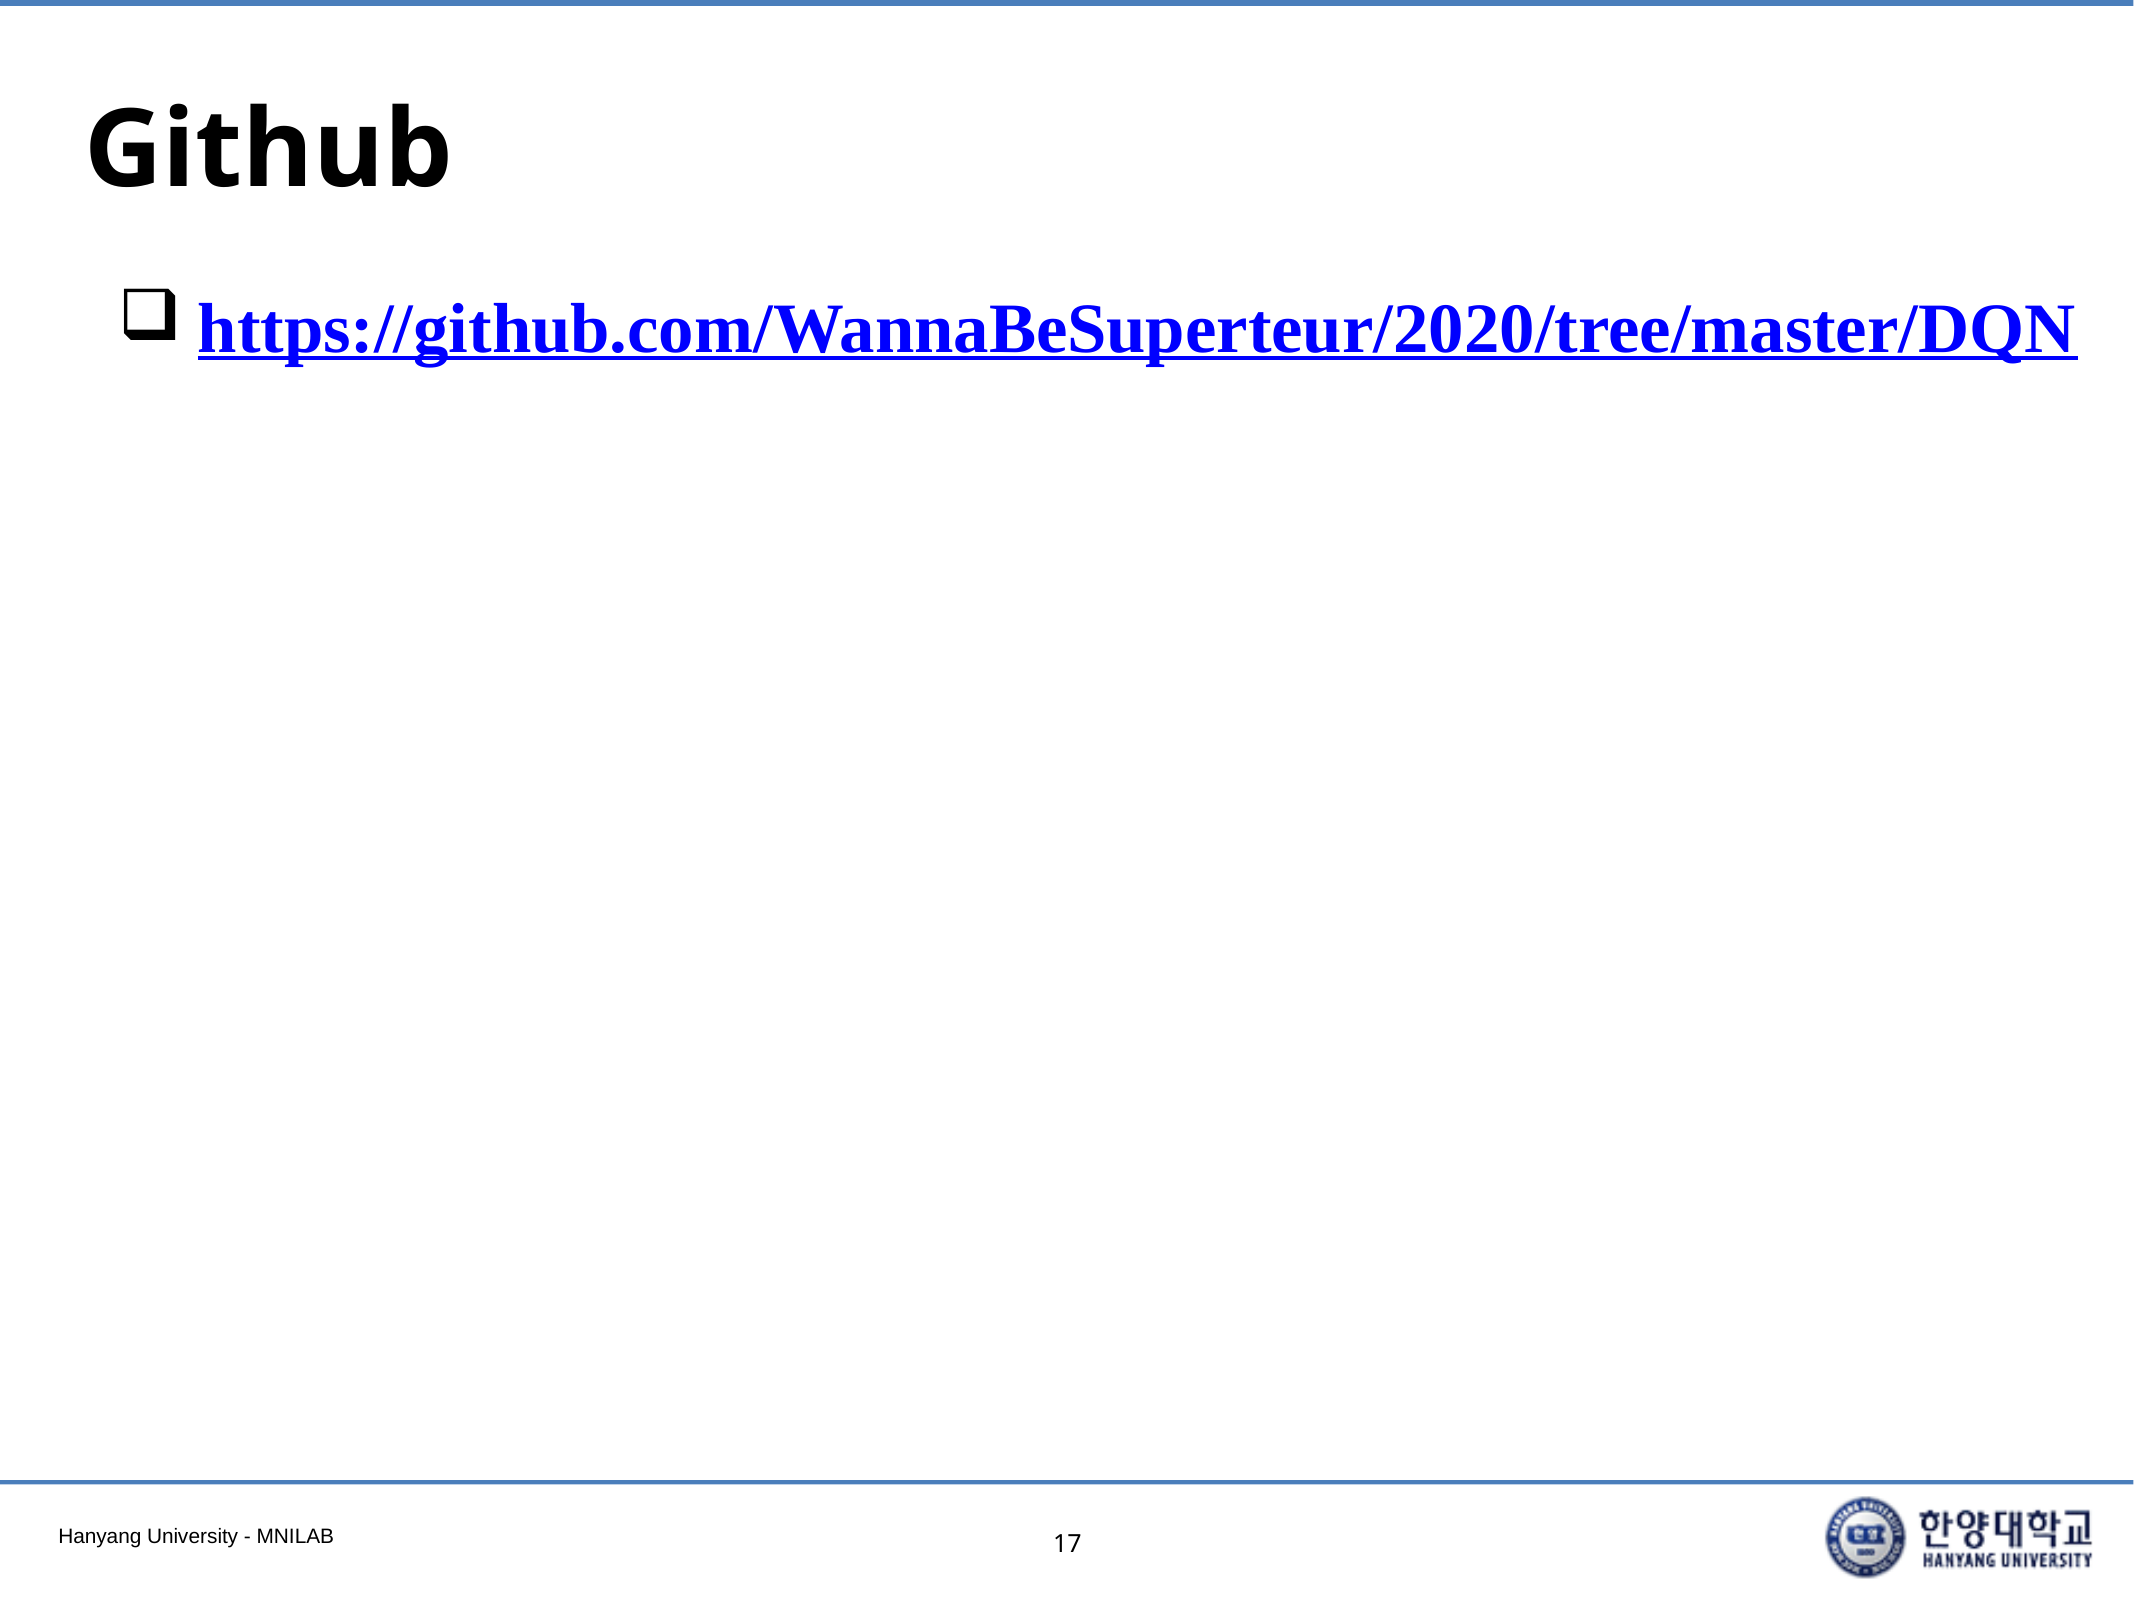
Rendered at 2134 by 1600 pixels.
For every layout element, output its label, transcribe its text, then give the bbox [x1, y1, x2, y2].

picture [1797, 1495, 2128, 1581]
list https://github.com/WannaBeSuperteur/2020/tree/master/DQN [109, 255, 2113, 1501]
title Github [75, 41, 2058, 245]
slide_number 17 [1037, 1518, 1098, 1567]
